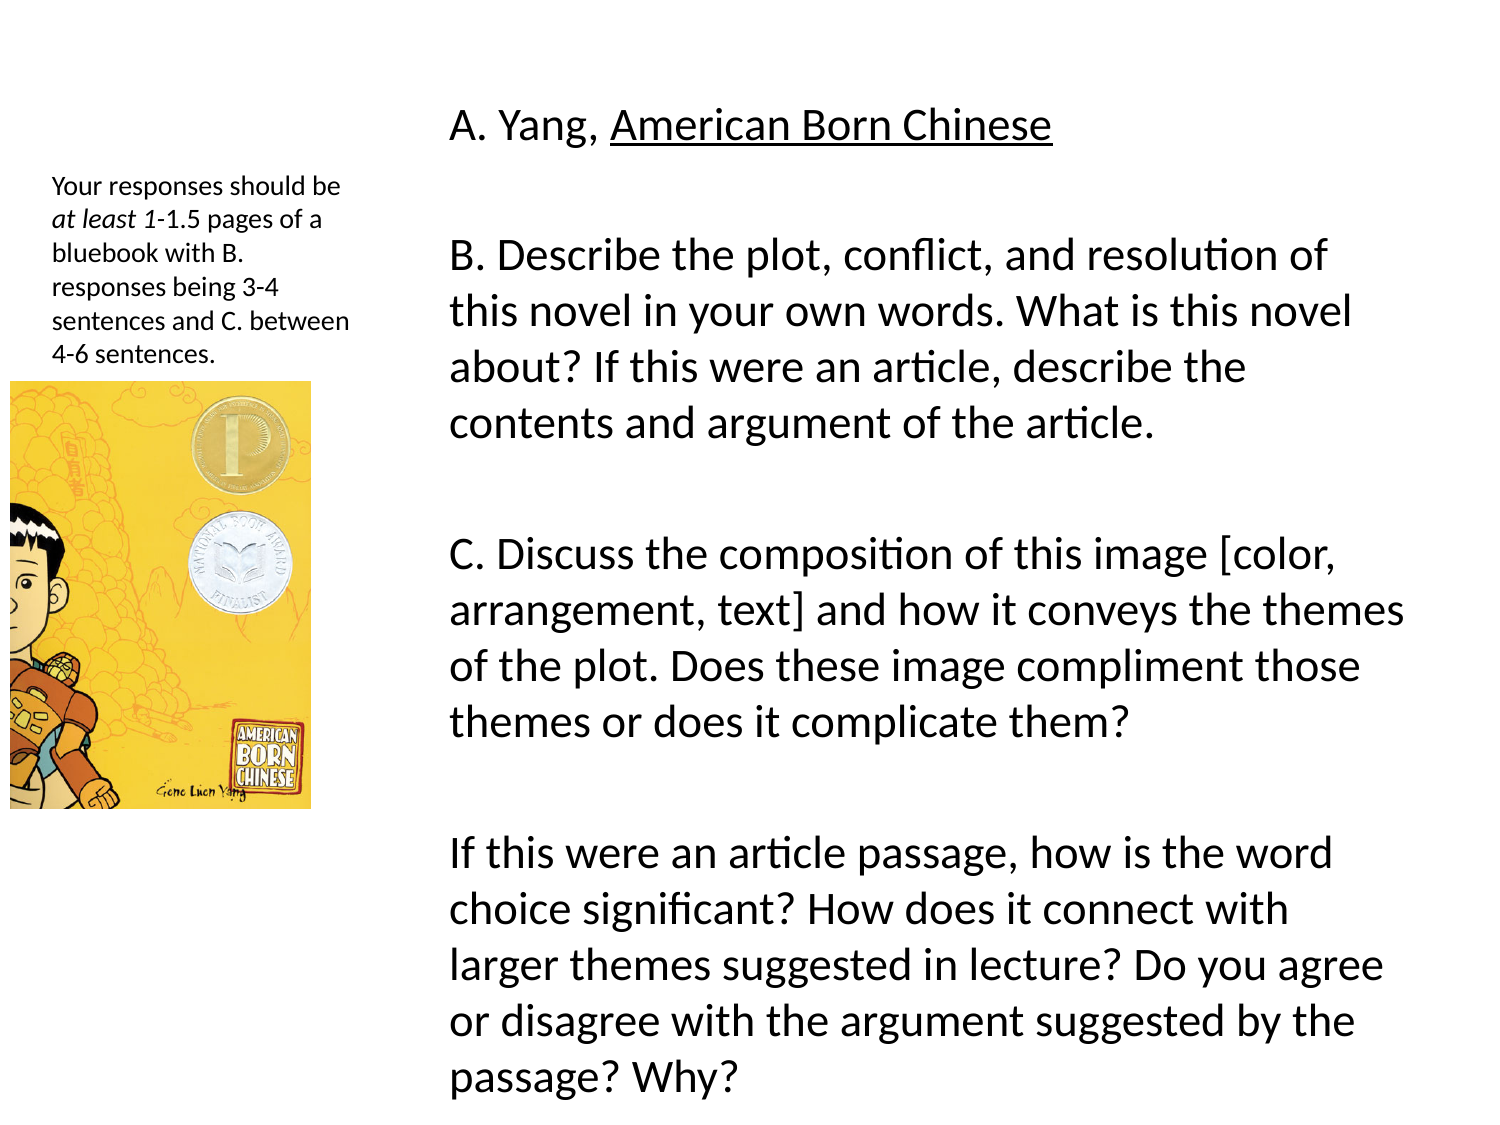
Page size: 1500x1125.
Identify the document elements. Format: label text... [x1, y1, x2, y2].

picture [10, 381, 311, 809]
list A. Yang, American Born Chinese B. Describe the plot, conflict, and resolution of this novel in your own words. What is this novel about? If this were an article, describe the contents and argument of the article. C. Discuss the composition of this image [color, arrangement, text] and how it conveys the themes of the plot. Does these image compliment those themes or does it complicate them? If this were an article passage, how is the word choice significant? How does it connect with larger themes suggested in lecture? Do you agree or disagree with the argument suggested by the passage? Why? [434, 85, 1423, 1125]
text_box Your responses should be at least 1-1.5 pages of a bluebook with B. responses being 3-4 sentences and C. between 4-6 sentences. [37, 159, 368, 377]
